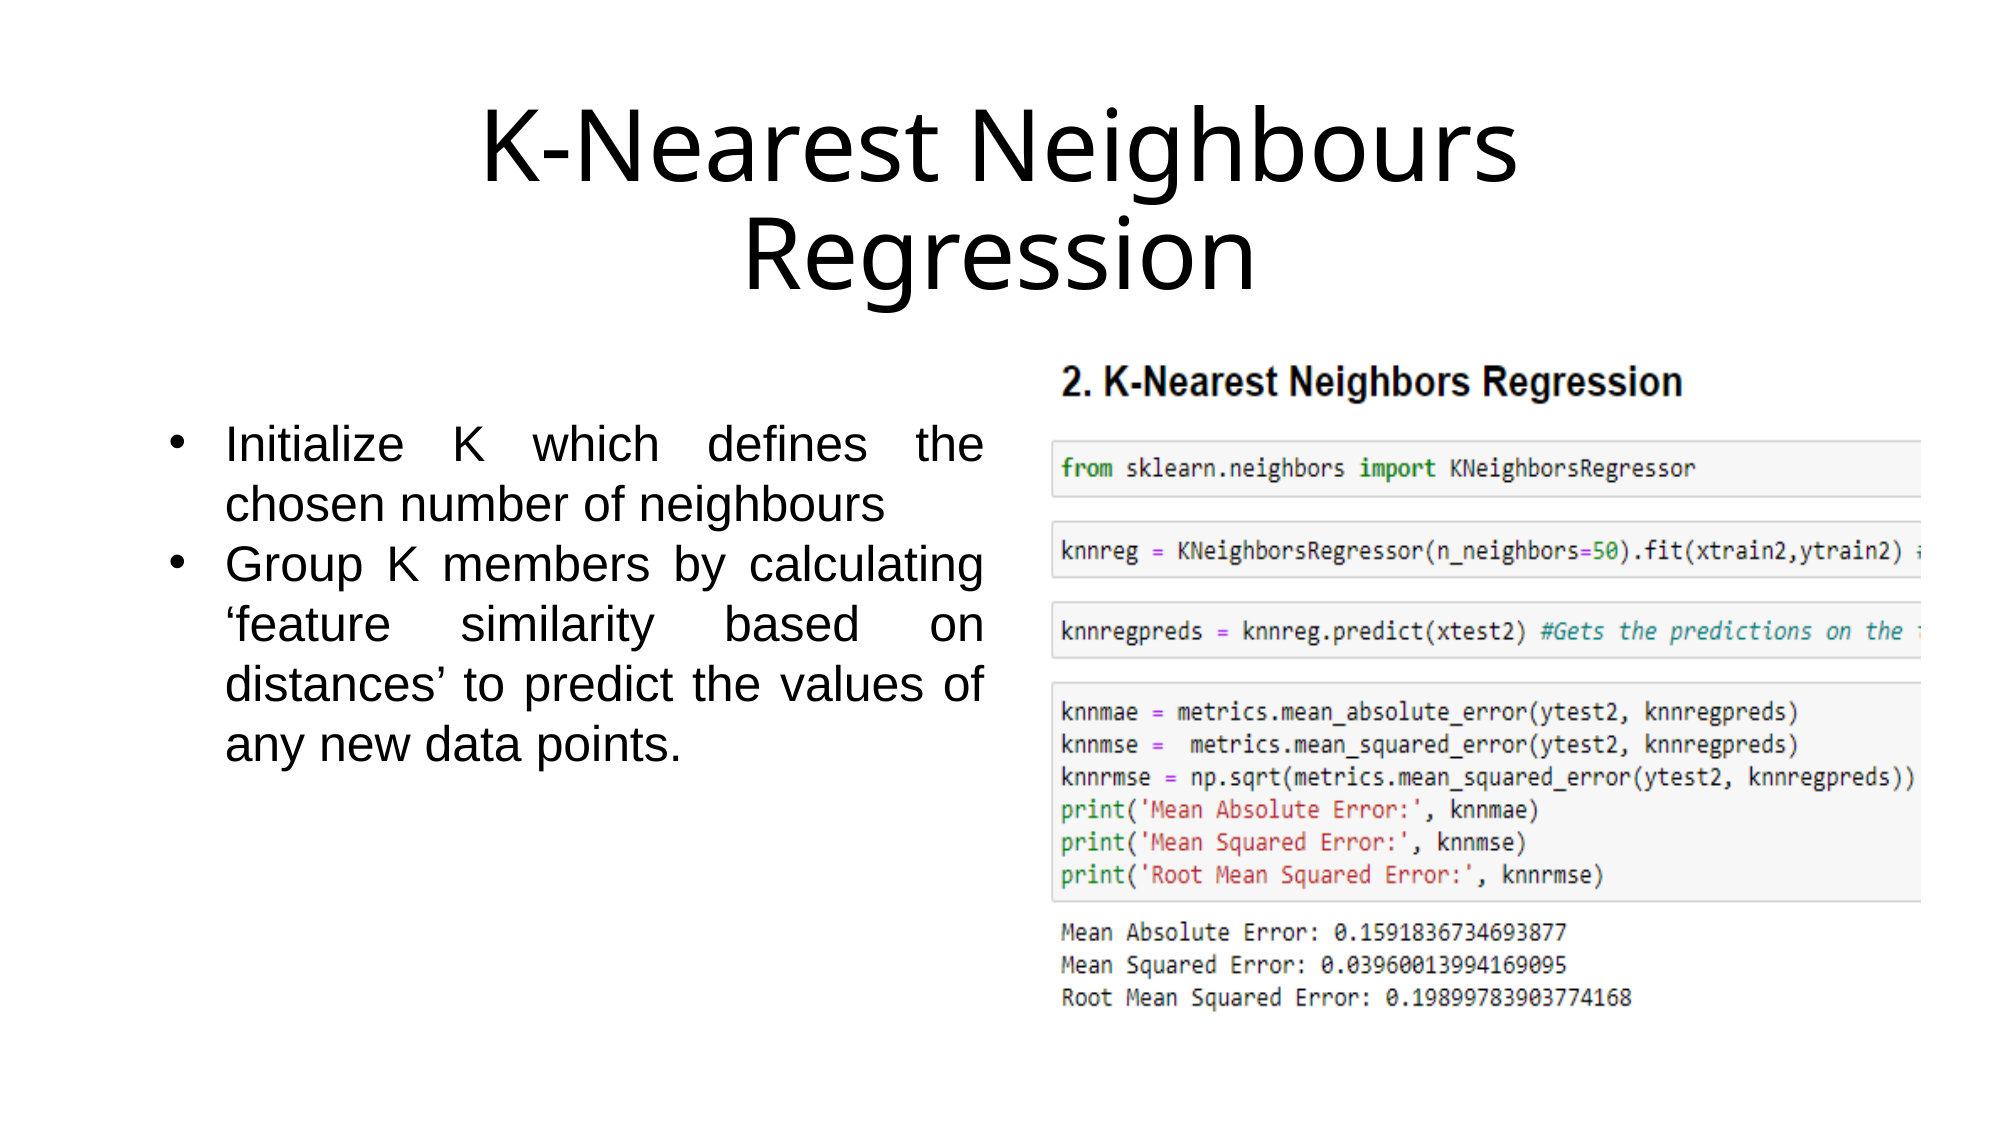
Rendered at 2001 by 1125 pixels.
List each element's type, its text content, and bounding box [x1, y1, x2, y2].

subtitle Initialize K which defines the chosen number of neighbours Group K members by calculating ‘feature similarity based on distances’ to predict the values of any new data points. [153, 403, 1000, 904]
title K-Nearest Neighbours Regression [249, 184, 1750, 319]
picture [1049, 362, 1921, 1037]
